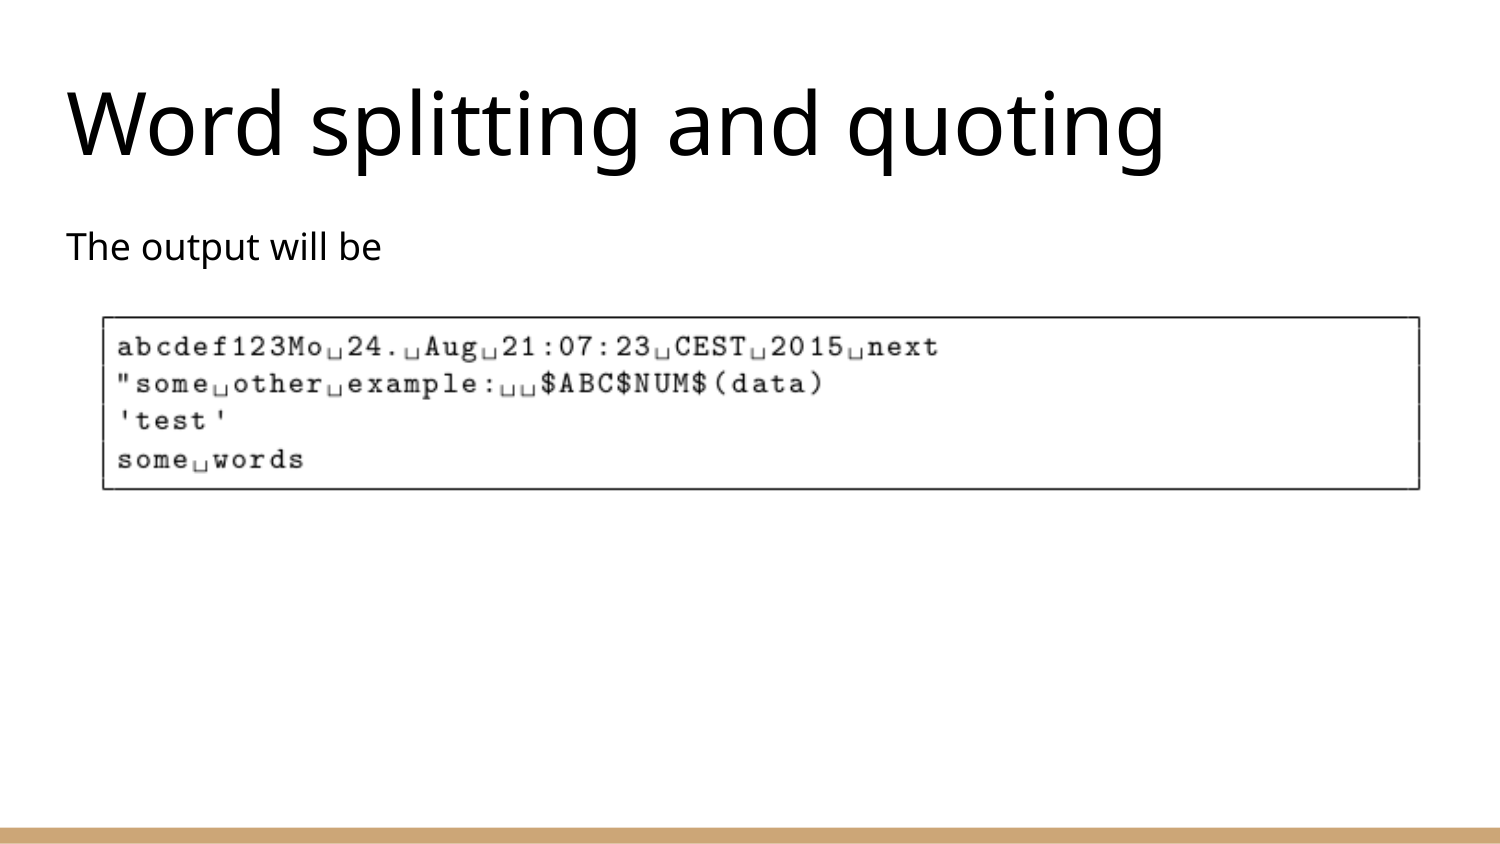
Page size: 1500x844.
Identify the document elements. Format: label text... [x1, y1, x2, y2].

title Word splitting and quoting [51, 51, 1449, 189]
picture [99, 315, 1426, 496]
list The output will be [51, 200, 1449, 752]
